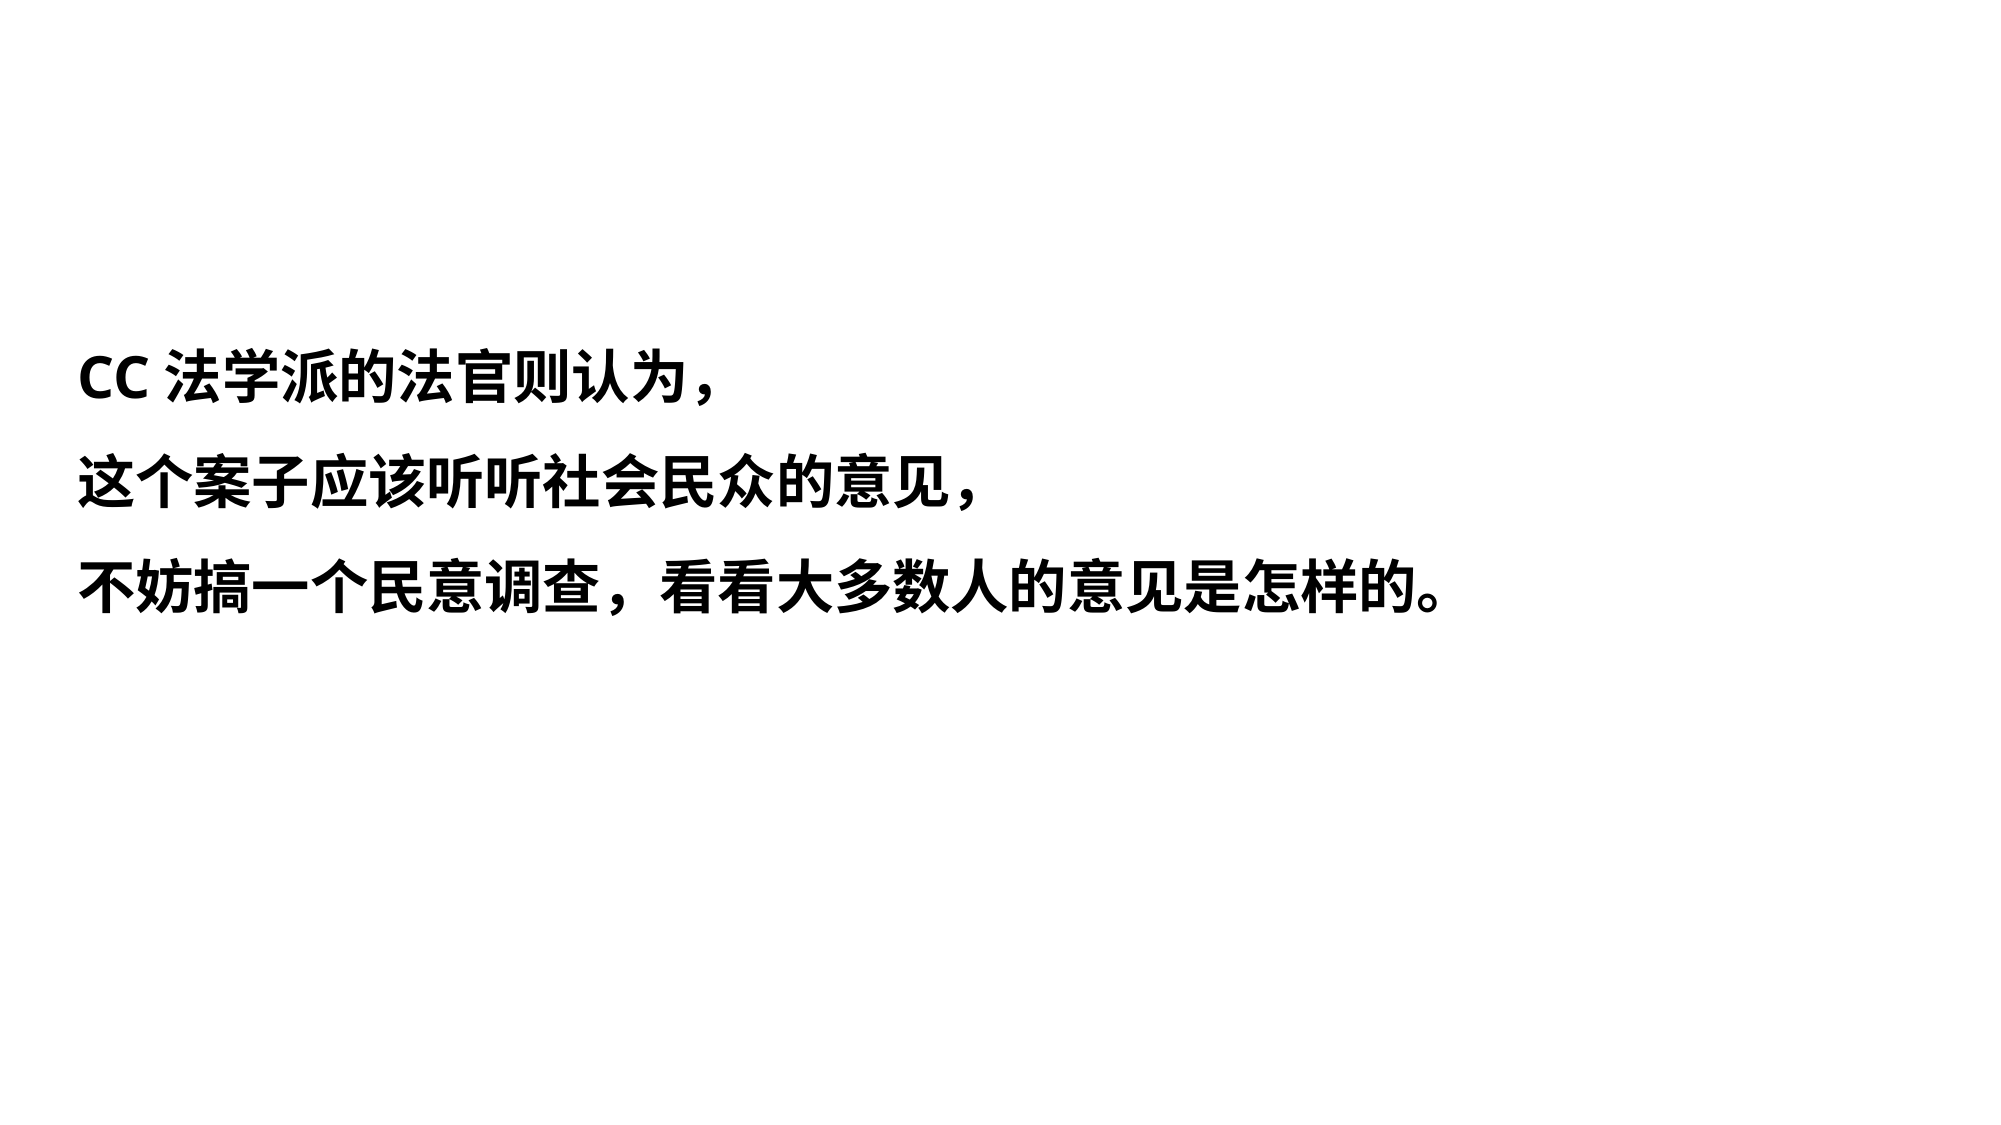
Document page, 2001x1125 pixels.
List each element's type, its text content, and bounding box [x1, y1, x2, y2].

text_box CC法学派的法官则认为， 这个案子应该听听社会民众的意见， 不妨搞一个民意调查，看看大多数人的意见是怎样的。 [62, 298, 1971, 628]
